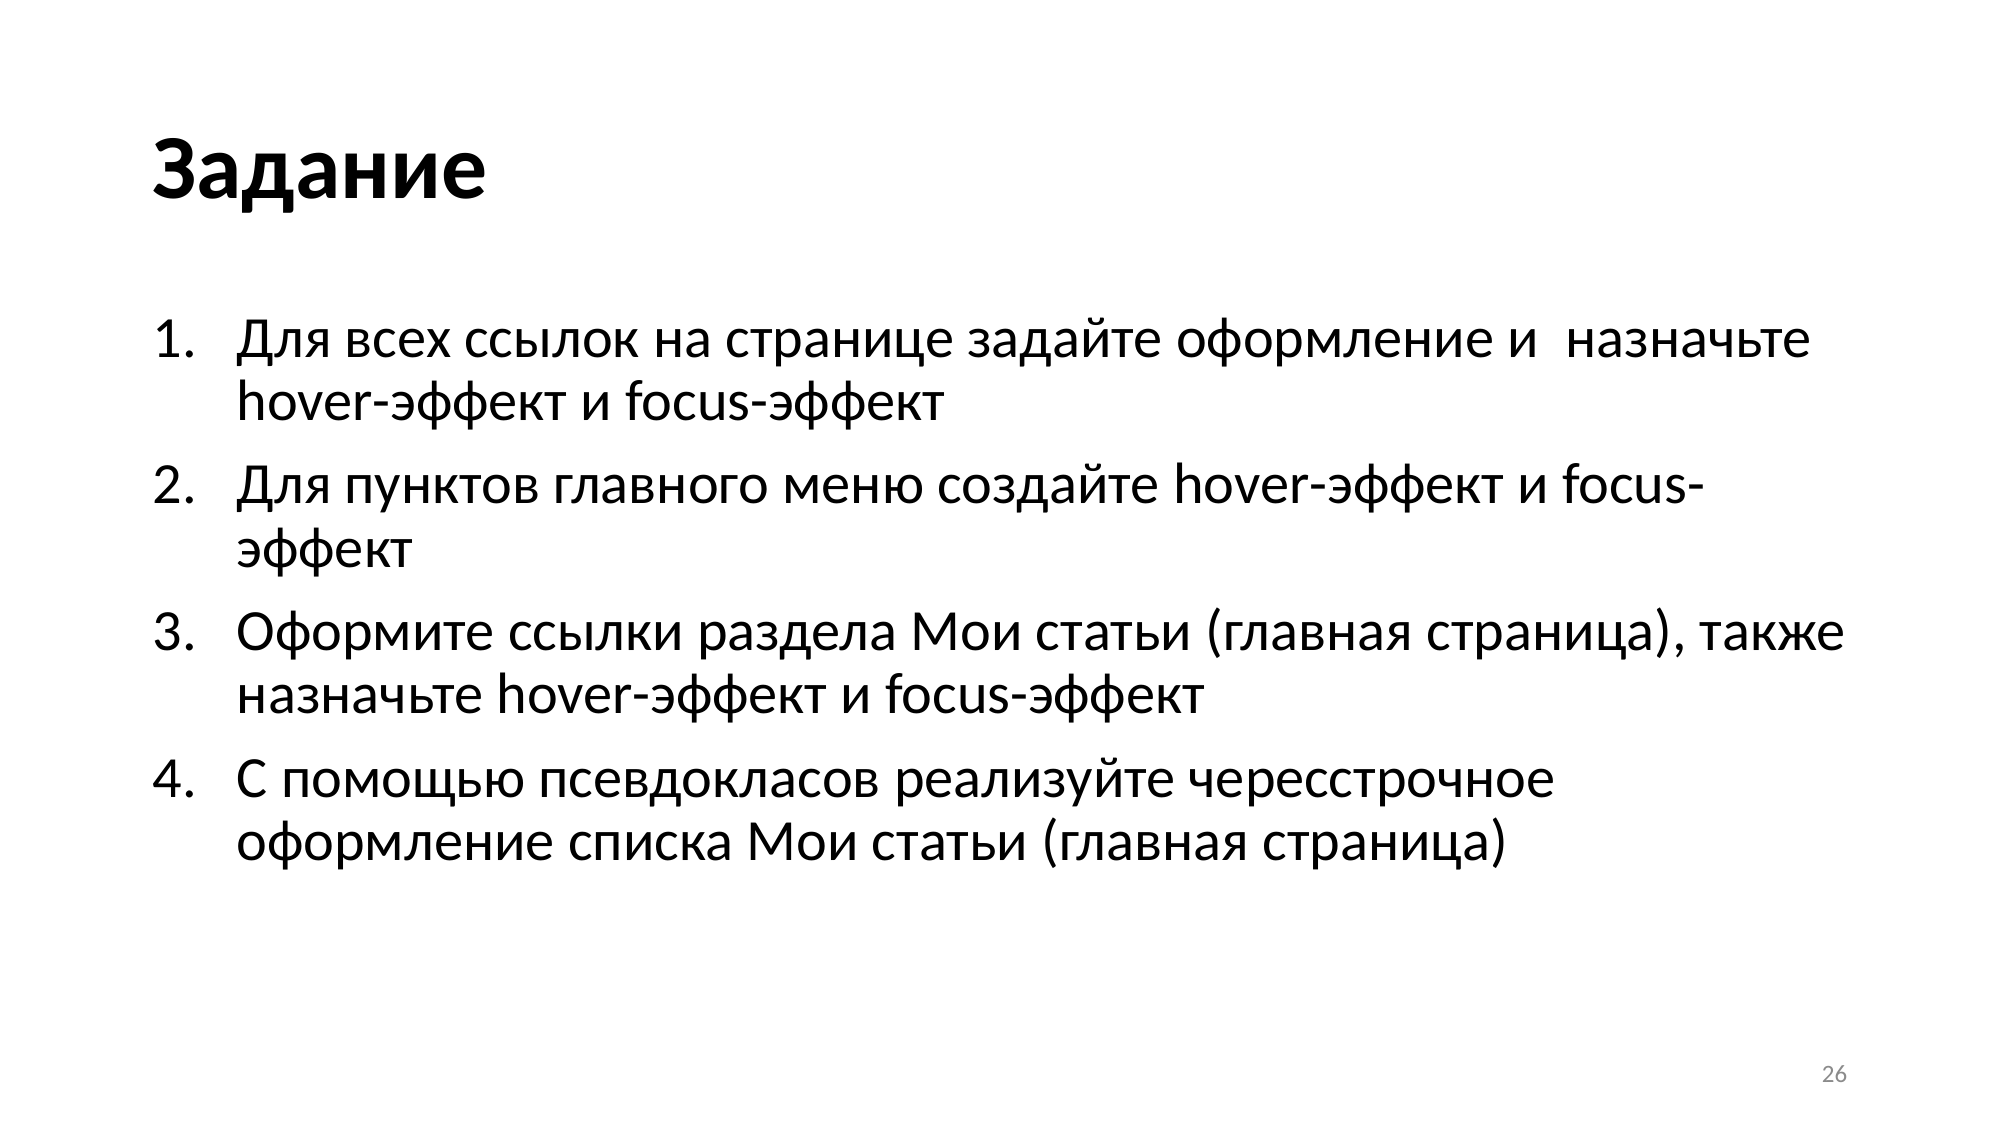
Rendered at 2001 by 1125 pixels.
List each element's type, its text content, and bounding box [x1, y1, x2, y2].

title Задание [137, 59, 1863, 278]
list Для всех ссылок на странице задайте оформление и назначьте hover-эффект и focus-эффект Для пунктов главного меню создайте hover-эффект и focus-эффект Оформите ссылки раздела Мои статьи (главная страница), также назначьте hover-эффект и focus-эффект С помощью псевдокласов реализуйте чересстрочное оформление списка Мои статьи (главная страница) [137, 299, 1863, 1014]
slide_number 26 [1412, 1042, 1863, 1103]
